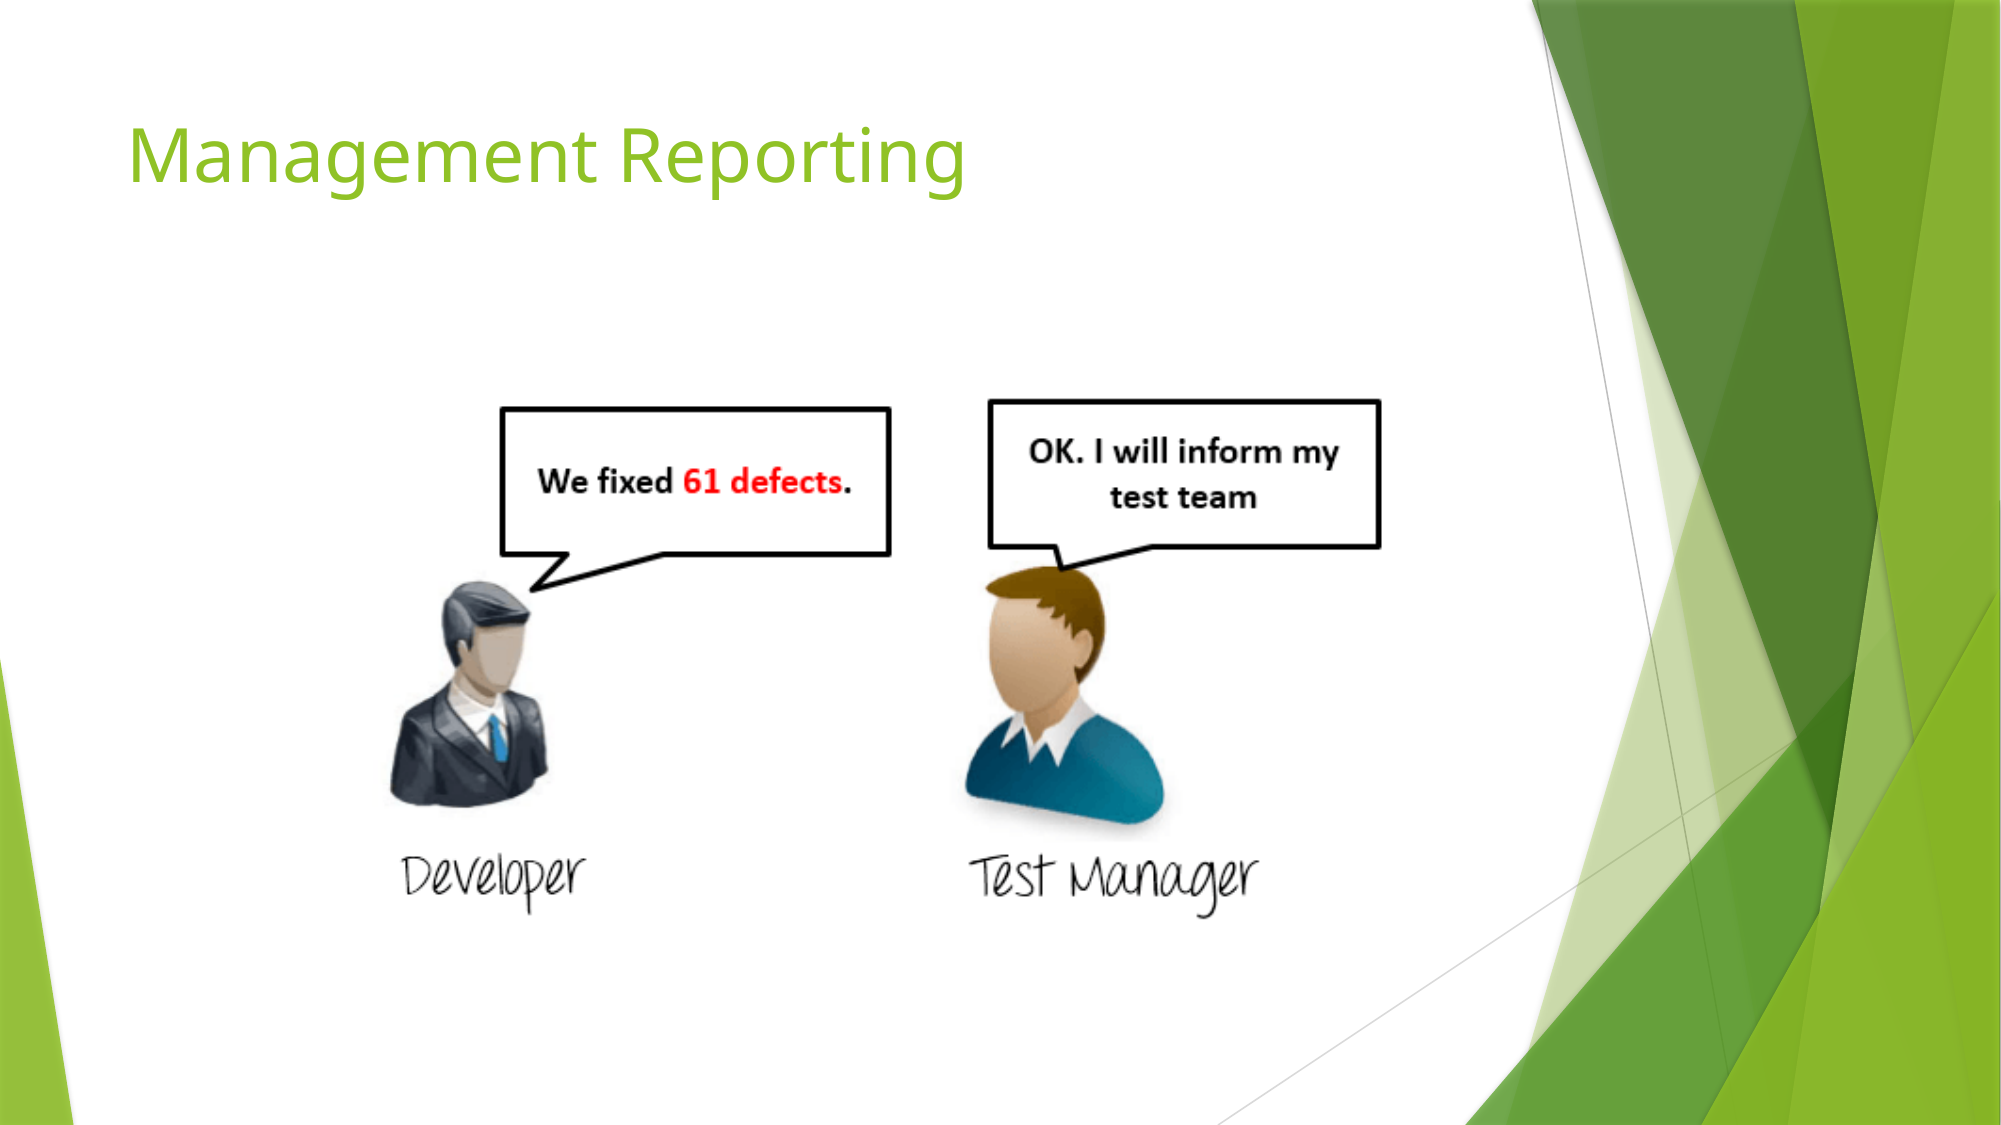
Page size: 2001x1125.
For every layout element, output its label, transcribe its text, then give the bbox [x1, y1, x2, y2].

picture [372, 372, 1398, 941]
title Management Reporting [111, 99, 1522, 317]
